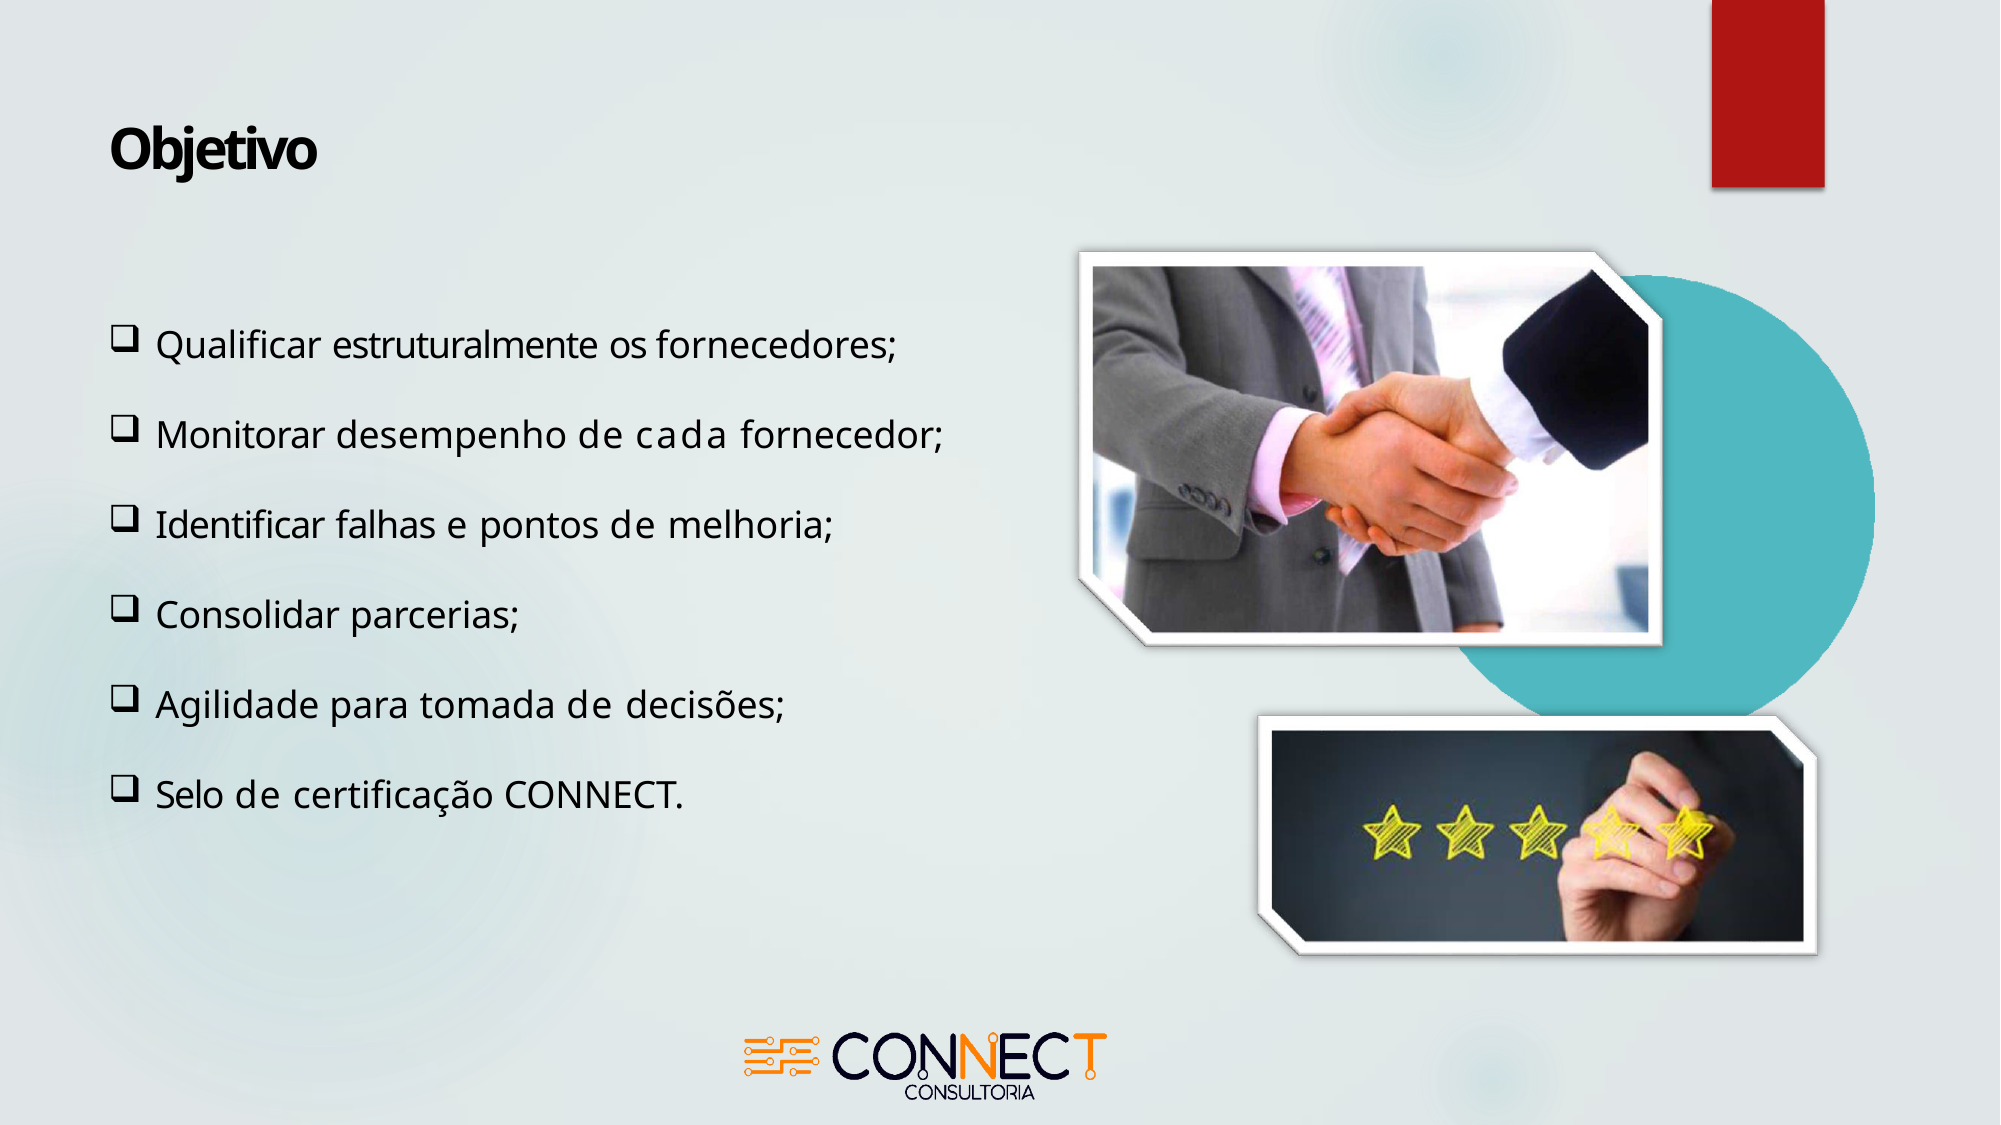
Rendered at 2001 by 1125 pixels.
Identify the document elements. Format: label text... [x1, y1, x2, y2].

text_box Qualificar estruturalmente os fornecedores; Monitorar desempenho de cada fornecedor; Identificar falhas e pontos de melhoria; Consolidar parcerias; Agilidade para tomada de decisões; Selo de certificação CONNECT. [106, 318, 985, 817]
title Objetivo [106, 109, 1488, 300]
picture [0, 0, 2000, 1125]
